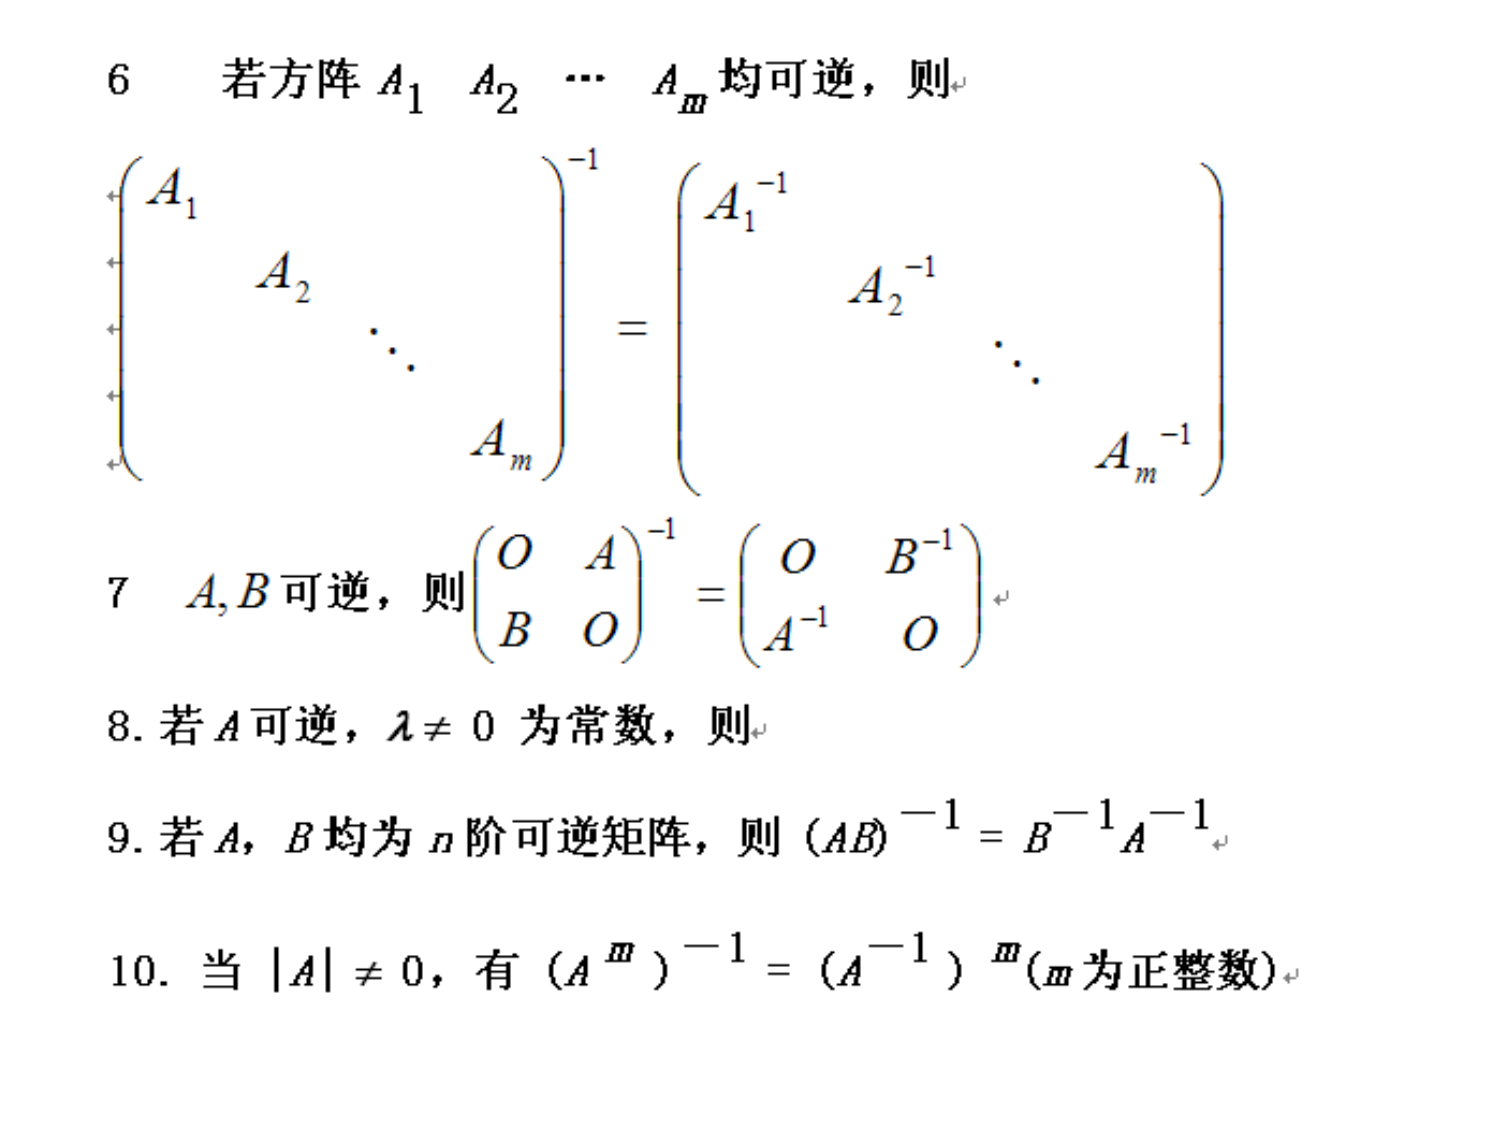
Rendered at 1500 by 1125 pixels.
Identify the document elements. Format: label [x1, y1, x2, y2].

picture [58, 41, 1405, 1055]
